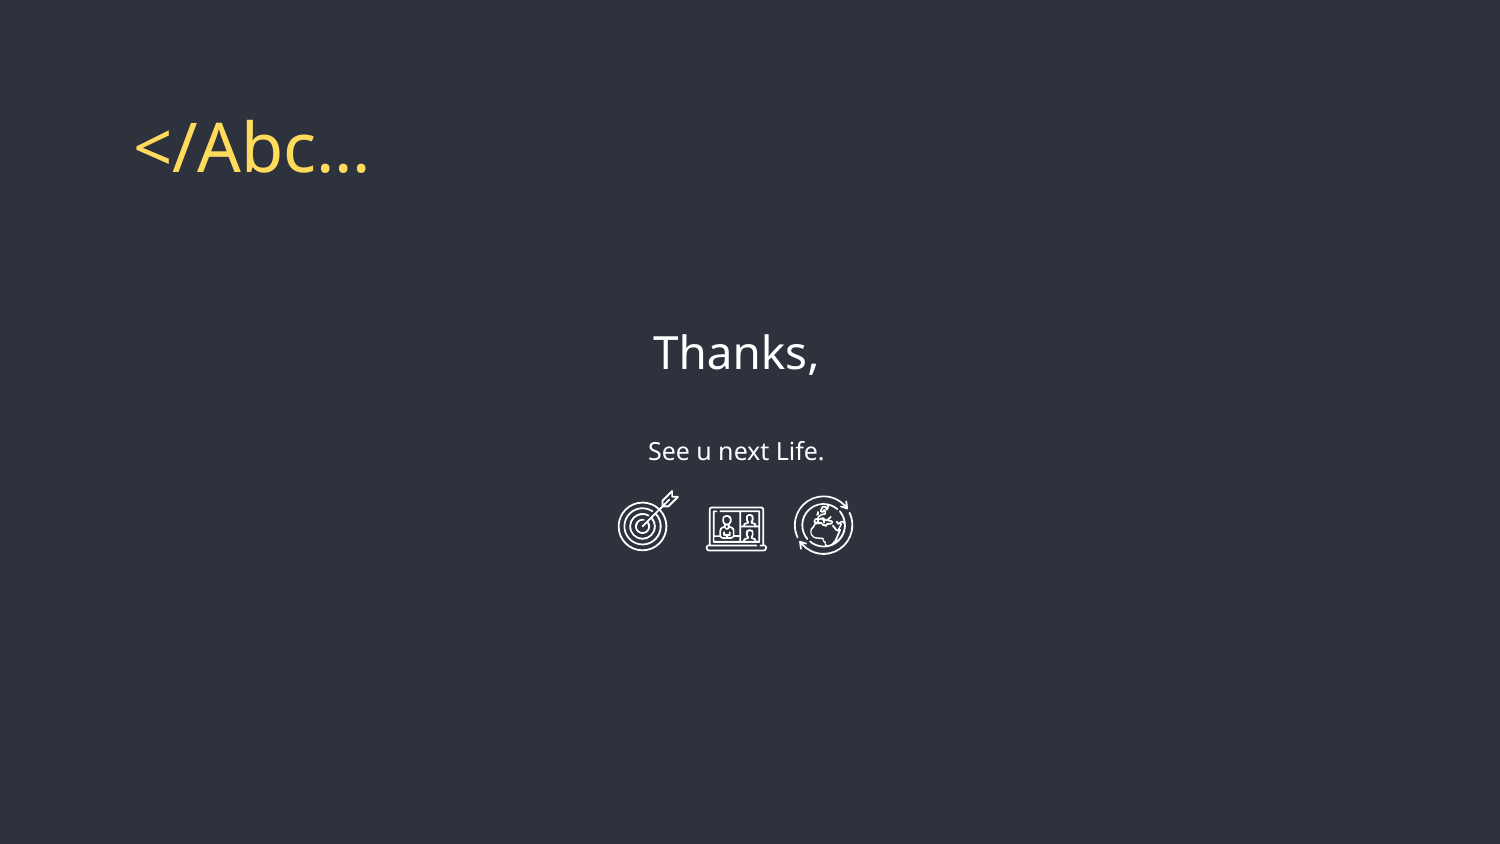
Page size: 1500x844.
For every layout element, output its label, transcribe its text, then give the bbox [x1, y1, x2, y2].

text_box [564, 318, 909, 496]
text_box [793, 505, 854, 556]
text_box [705, 506, 768, 552]
title </Abc… [118, 88, 1382, 183]
text_box [617, 505, 672, 552]
